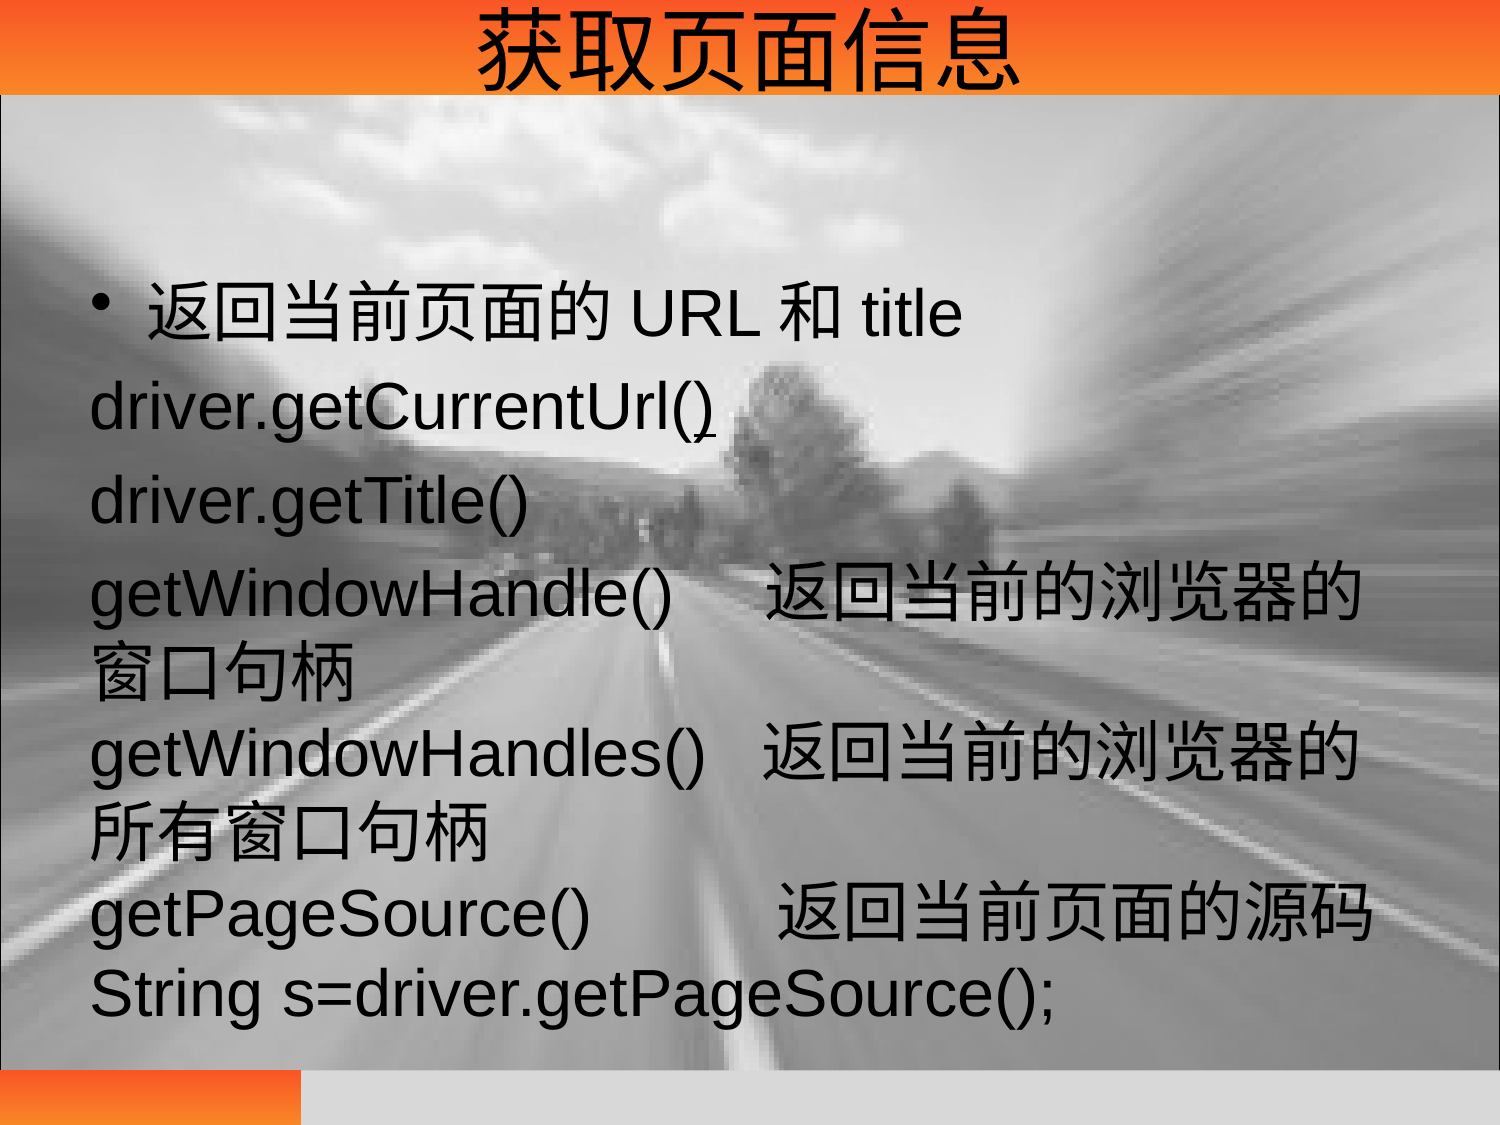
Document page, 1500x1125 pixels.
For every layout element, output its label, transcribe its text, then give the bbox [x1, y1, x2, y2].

title 获取页面信息 [75, 0, 1425, 173]
list 返回当前页面的URL和title driver.getCurrentUrl() driver.getTitle() getWindowHandle() 返回当前的浏览器的窗口句柄 getWindowHandles() 返回当前的浏览器的所有窗口句柄 getPageSource() 返回当前页面的源码 String s=driver.getPageSource(); [75, 262, 1425, 1005]
